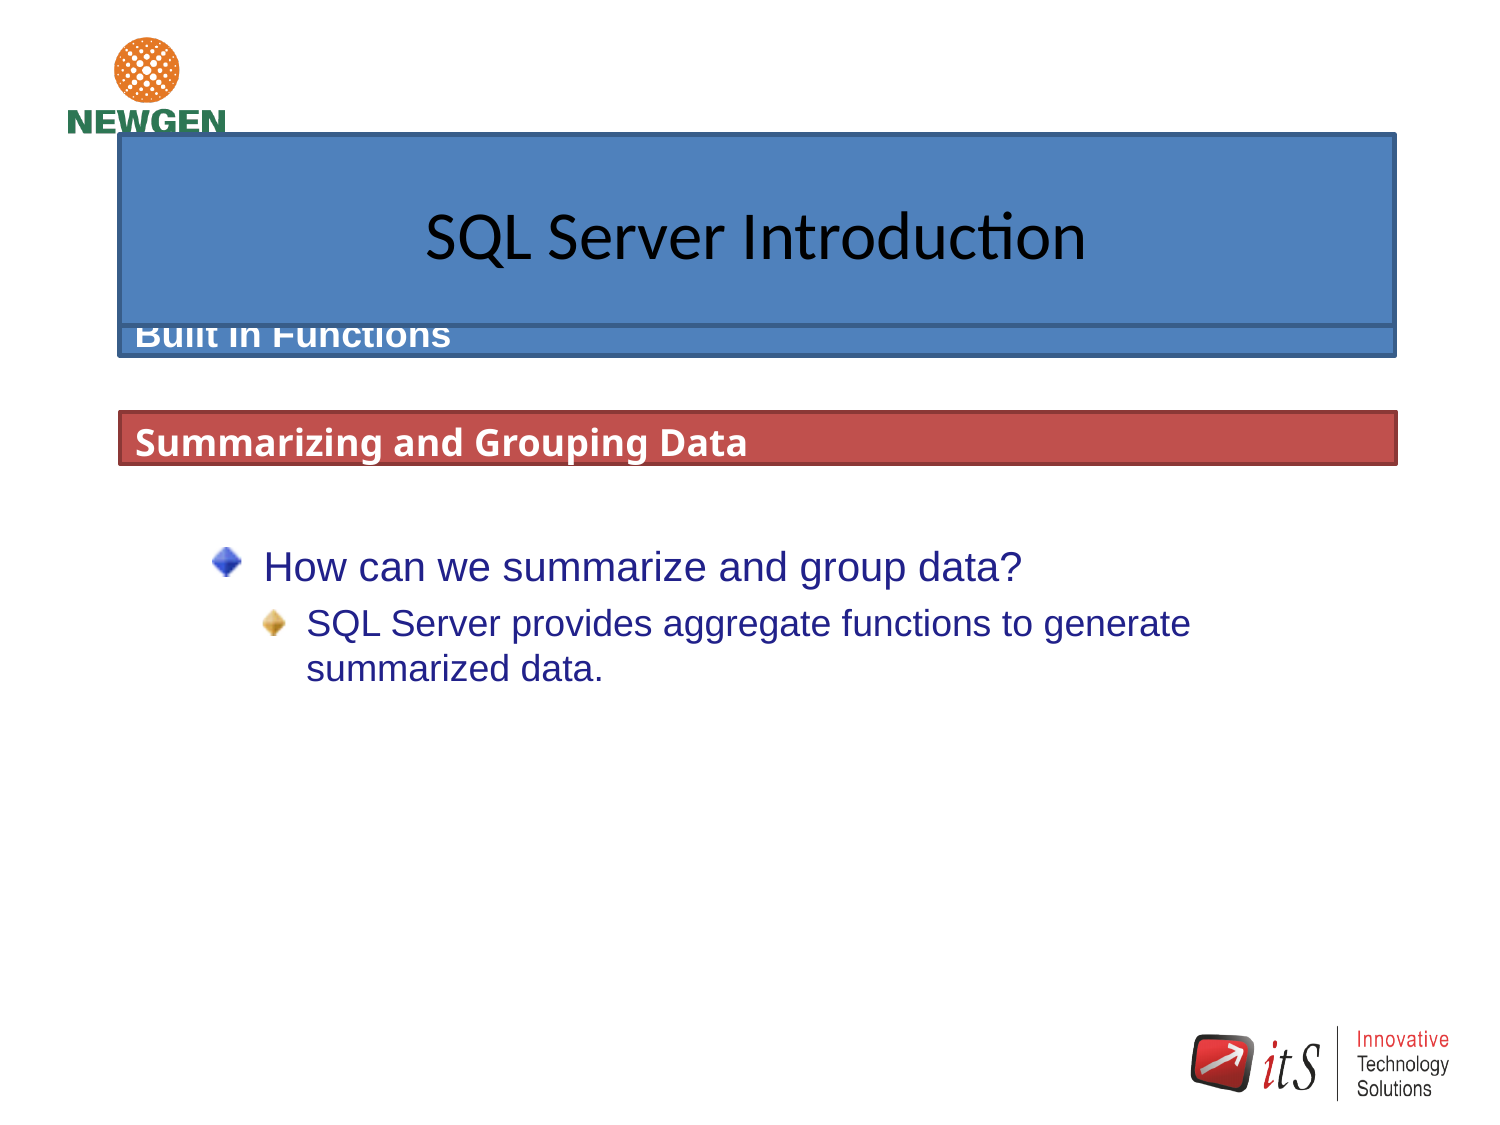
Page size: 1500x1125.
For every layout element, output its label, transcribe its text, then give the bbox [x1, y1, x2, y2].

text_box Built In Functions [119, 305, 1396, 356]
picture [68, 37, 225, 134]
picture [1187, 1021, 1455, 1103]
text_box How can we summarize and group data? SQL Server provides aggregate functions to generate summarized data. [238, 527, 1196, 689]
title SQL Server Introduction [119, 134, 1395, 326]
text_box [212, 547, 238, 578]
text_box Summarizing and Grouping Data [120, 411, 1396, 464]
